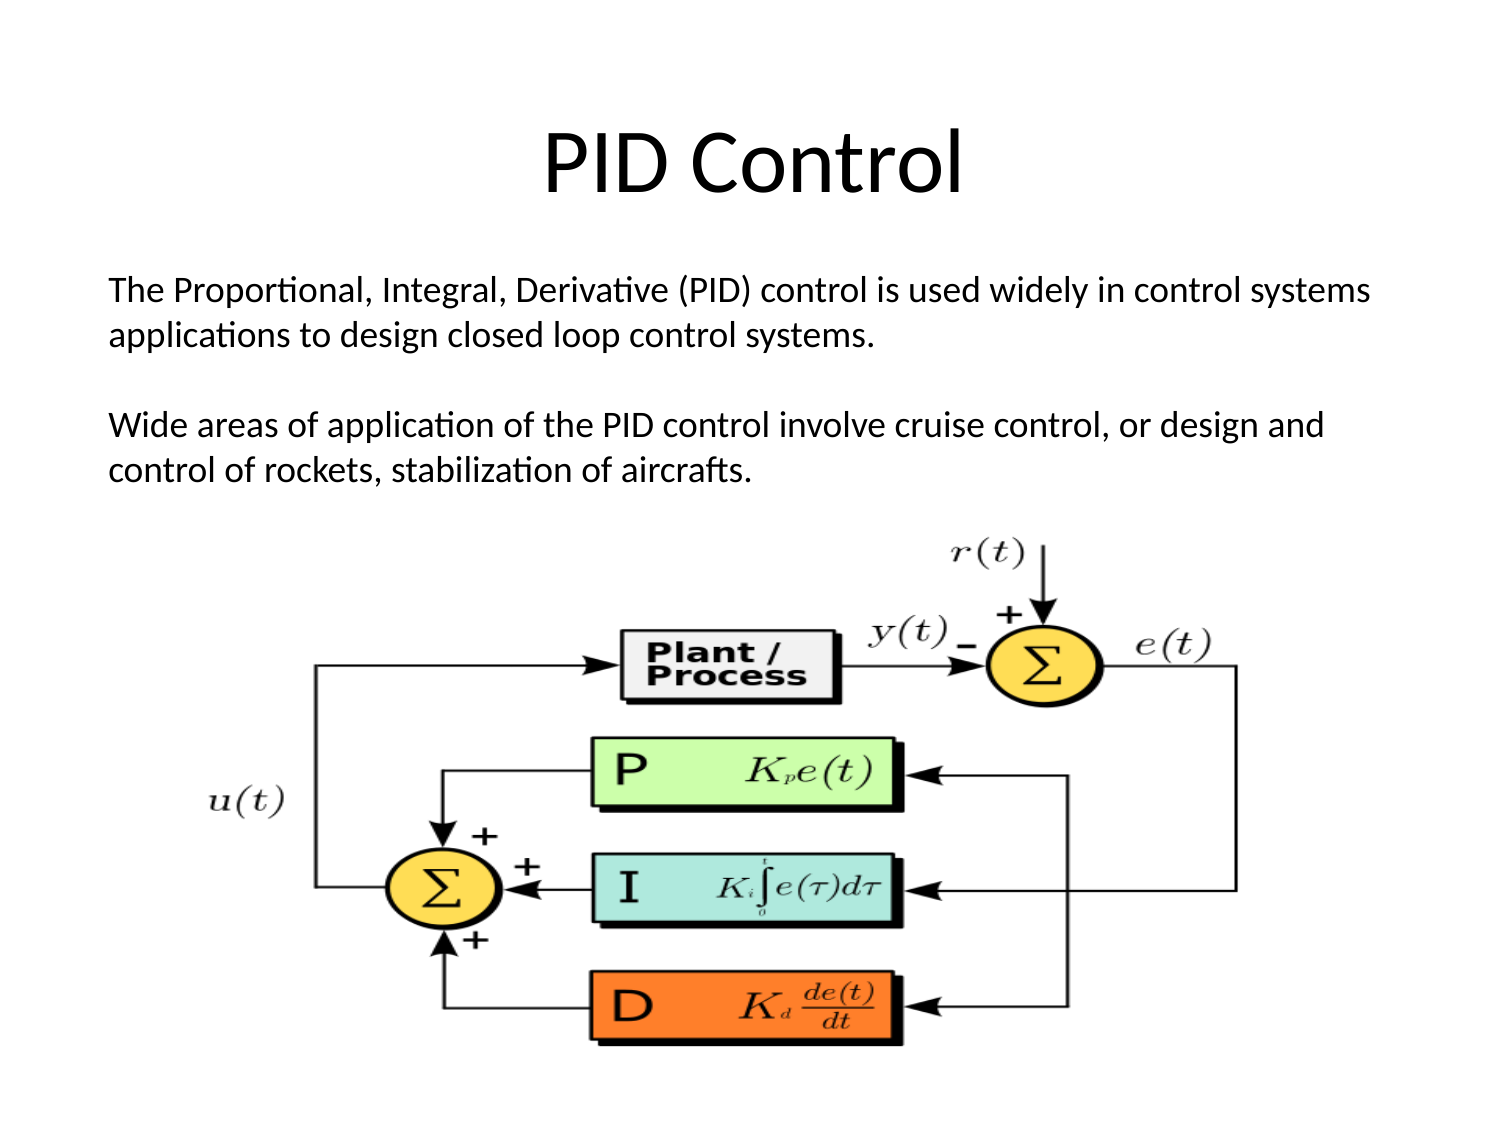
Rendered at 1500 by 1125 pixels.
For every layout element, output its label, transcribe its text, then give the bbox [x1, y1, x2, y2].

text_box The Proportional, Integral, Derivative (PID) control is used widely in control systems applications to design closed loop control systems. Wide areas of application of the PID control involve cruise control, or design and control of rockets, stabilization of aircrafts. [93, 257, 1430, 543]
title PID Control [117, 35, 1393, 257]
picture [187, 527, 1313, 1055]
